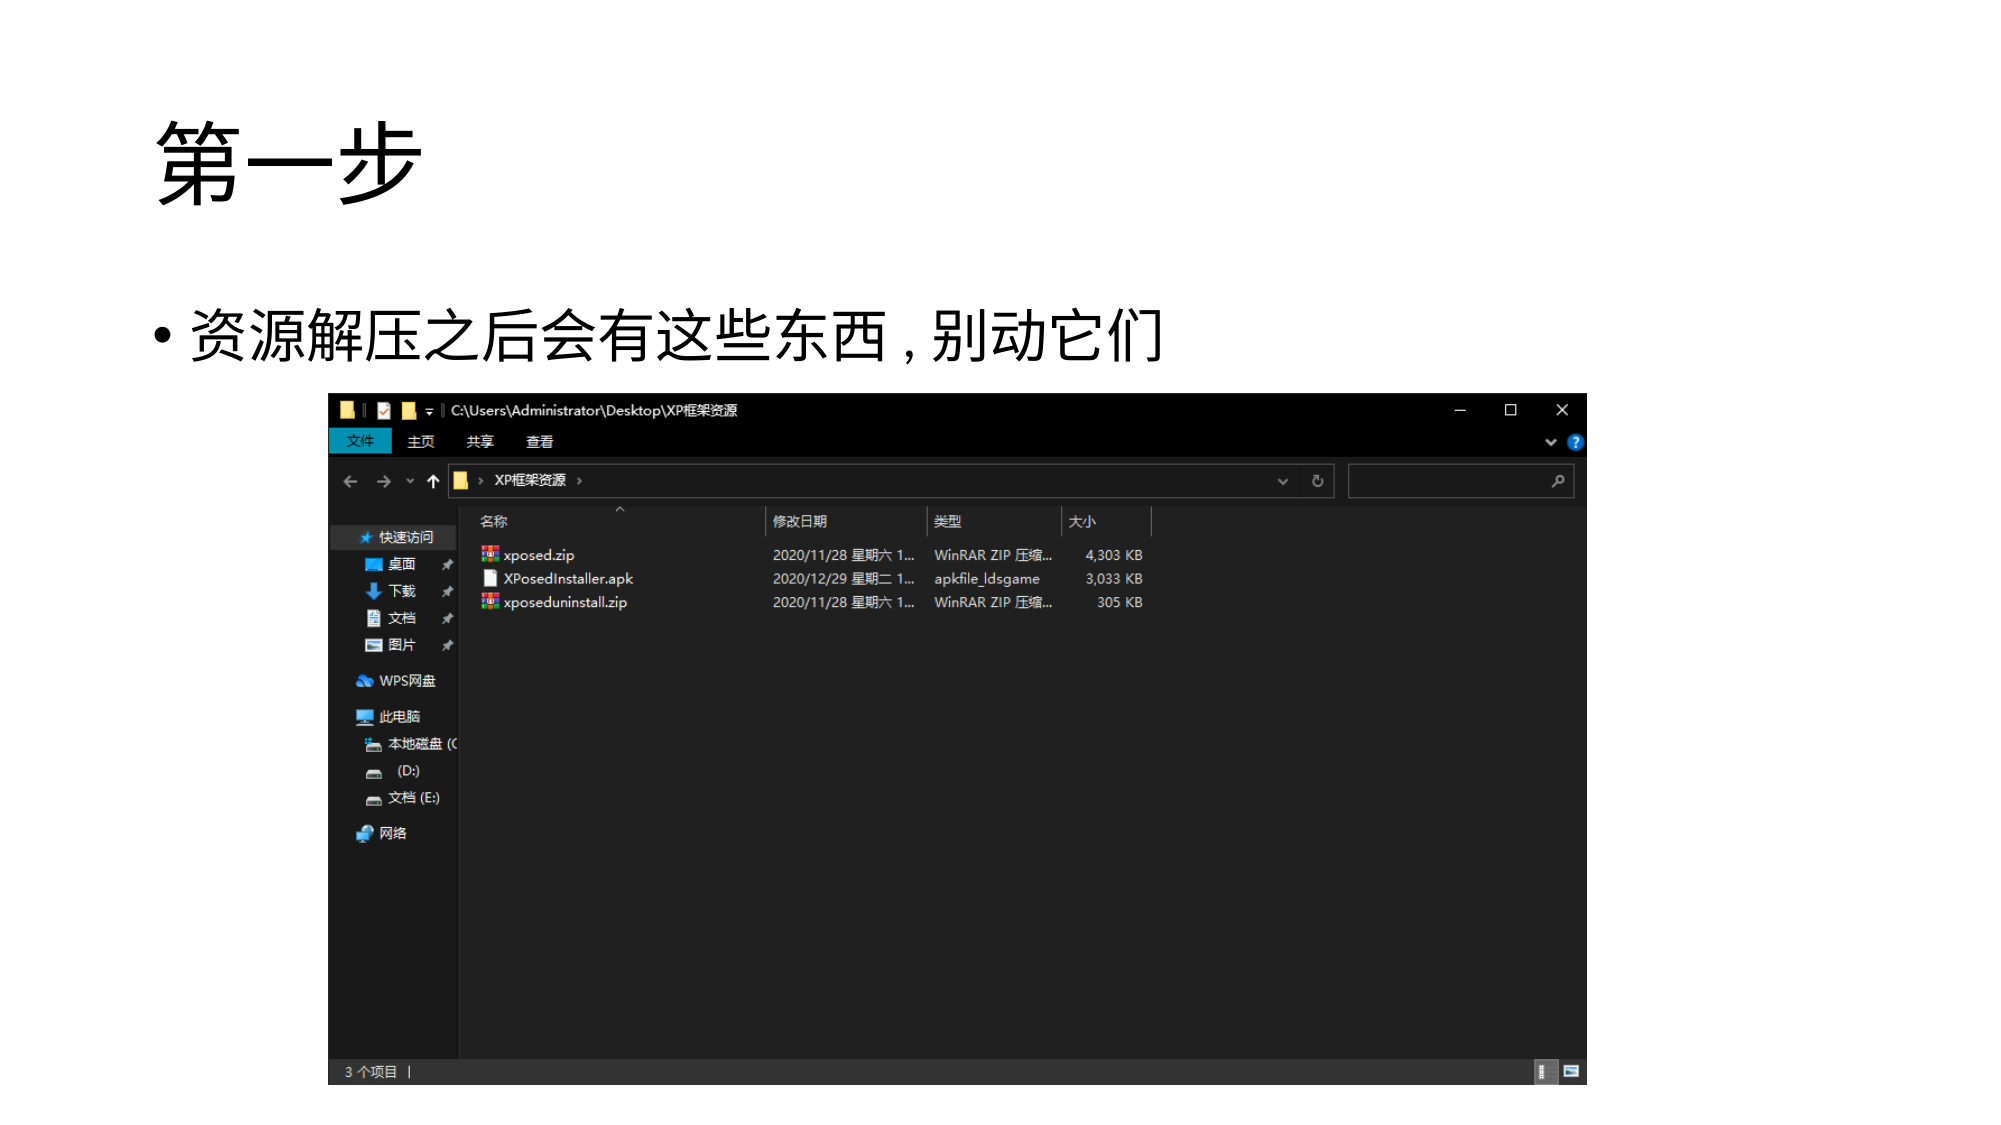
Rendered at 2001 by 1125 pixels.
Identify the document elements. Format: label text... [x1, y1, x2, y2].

title 第一步 [137, 59, 1863, 278]
list 资源解压之后会有这些东西,别动它们 [137, 299, 1863, 1014]
picture [328, 393, 1587, 1085]
